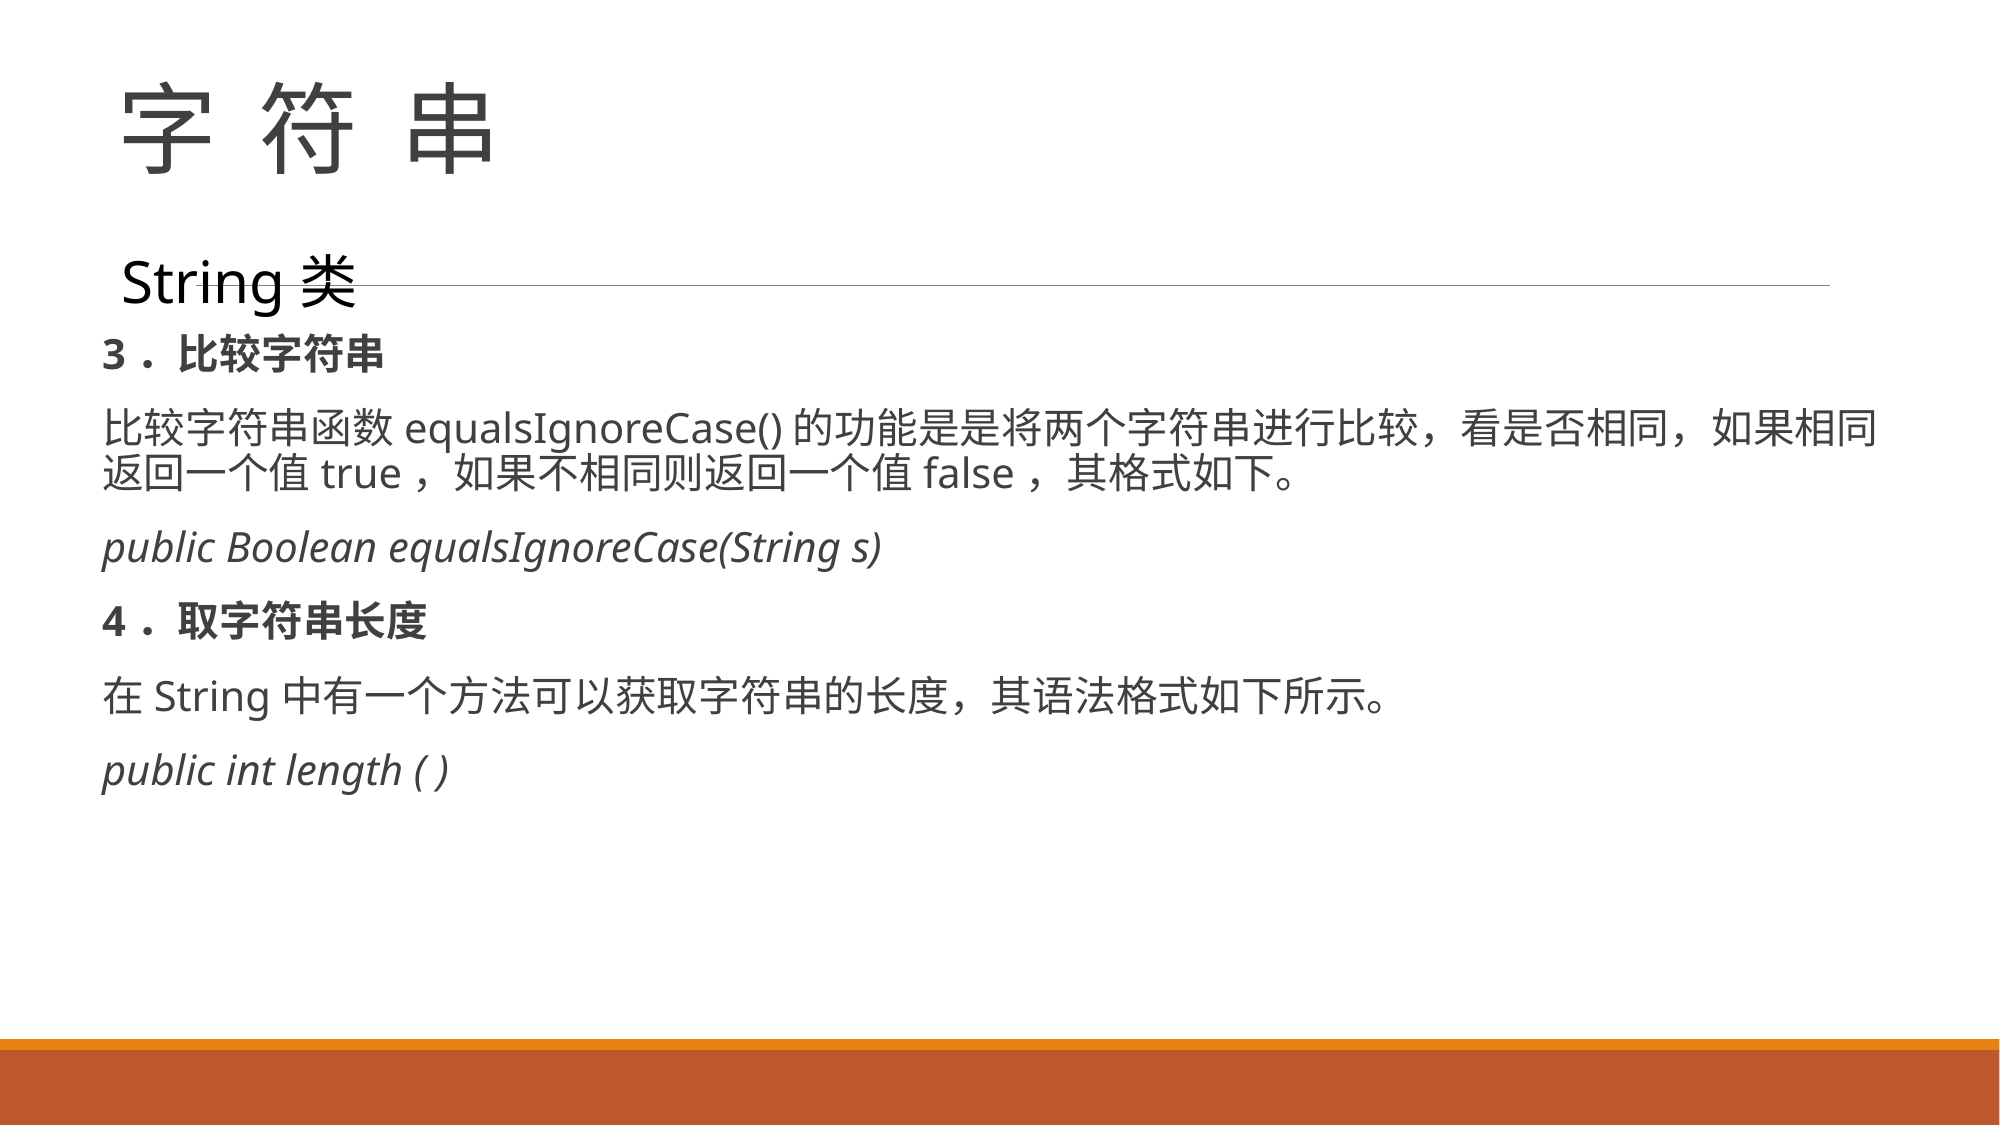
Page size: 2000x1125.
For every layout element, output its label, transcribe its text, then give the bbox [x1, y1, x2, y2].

text_box String类 [101, 219, 1851, 326]
list 3．比较字符串 比较字符串函数equalsIgnoreCase()的功能是是将两个字符串进行比较，看是否相同，如果相同返回一个值true，如果不相同则返回一个值false，其格式如下。 public Boolean equalsIgnoreCase(String s) 4．取字符串长度 在String中有一个方法可以获取字符串的长度，其语法格式如下所示。 public int length ( ) [101, 325, 1886, 1094]
title 字 符 串 [101, 30, 1850, 195]
